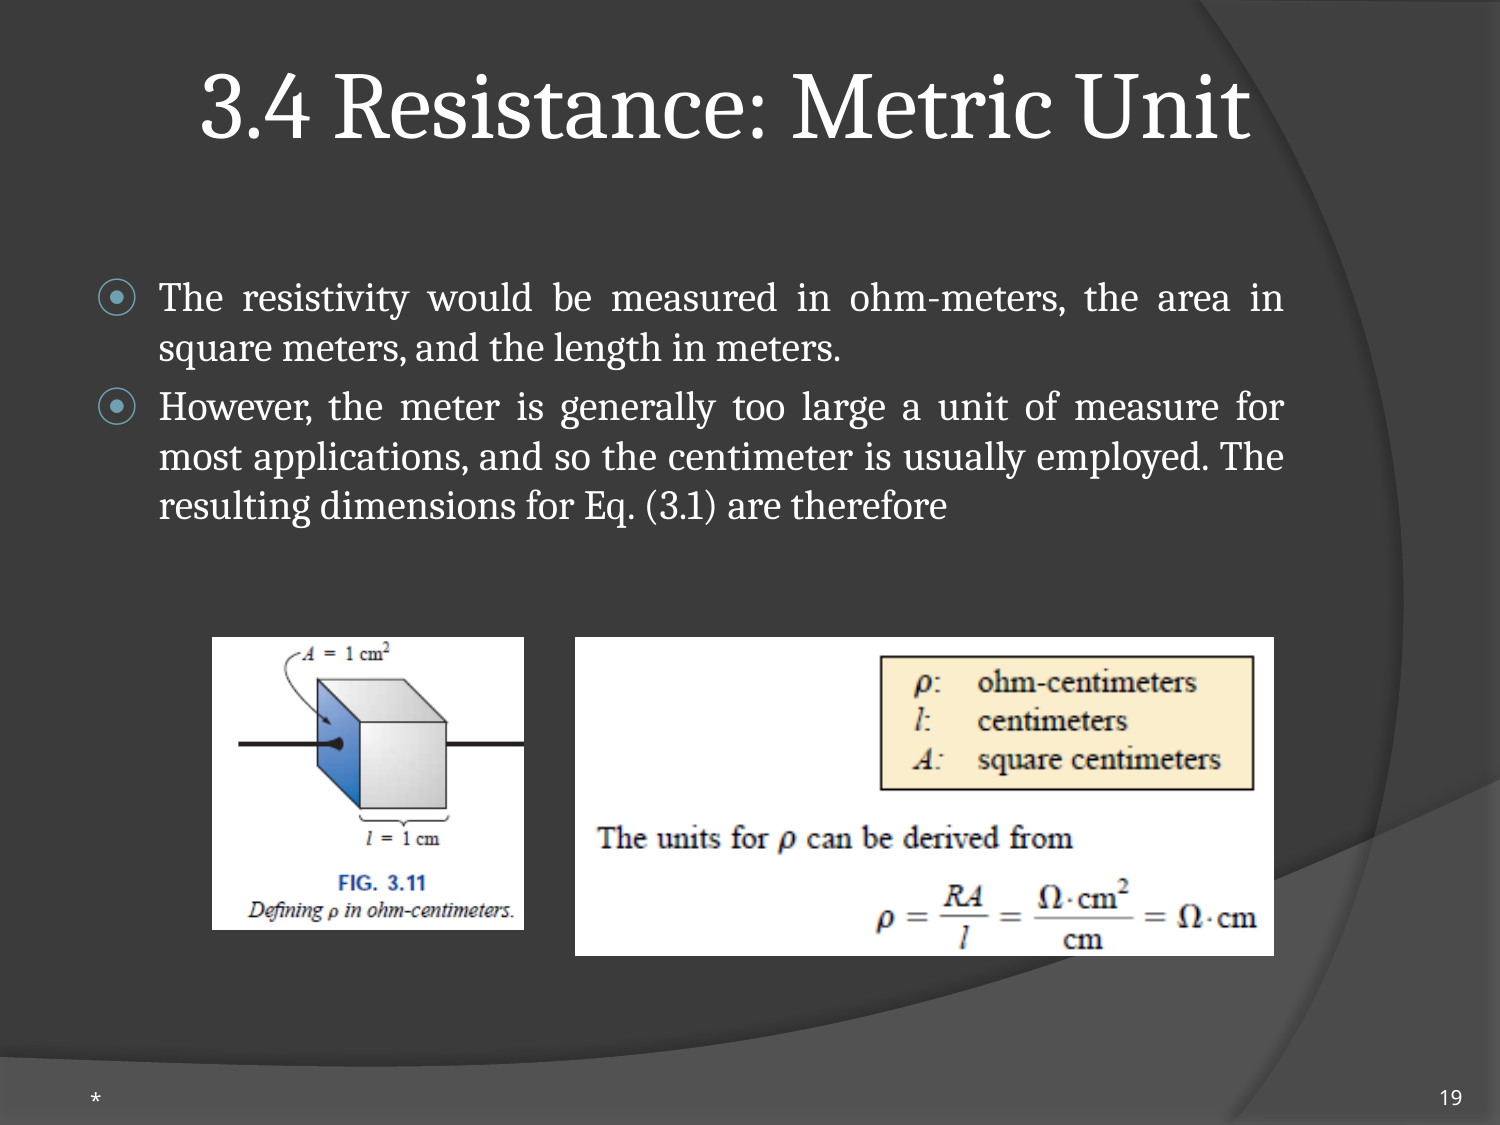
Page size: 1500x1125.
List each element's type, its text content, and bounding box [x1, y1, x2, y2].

text_box 19 [1337, 1053, 1463, 1114]
title 3.4 Resistance: Metric Unit [193, 0, 1500, 200]
text_box * [75, 1053, 425, 1114]
picture [574, 637, 1274, 956]
picture [212, 637, 524, 930]
list The resistivity would be measured in ohm-meters, the area in square meters, and the length in meters. However, the meter is generally too large a unit of measure for most applications, and so the centimeter is usually employed. The resulting dimensions for Eq. (3.1) are therefore [75, 262, 1300, 1005]
